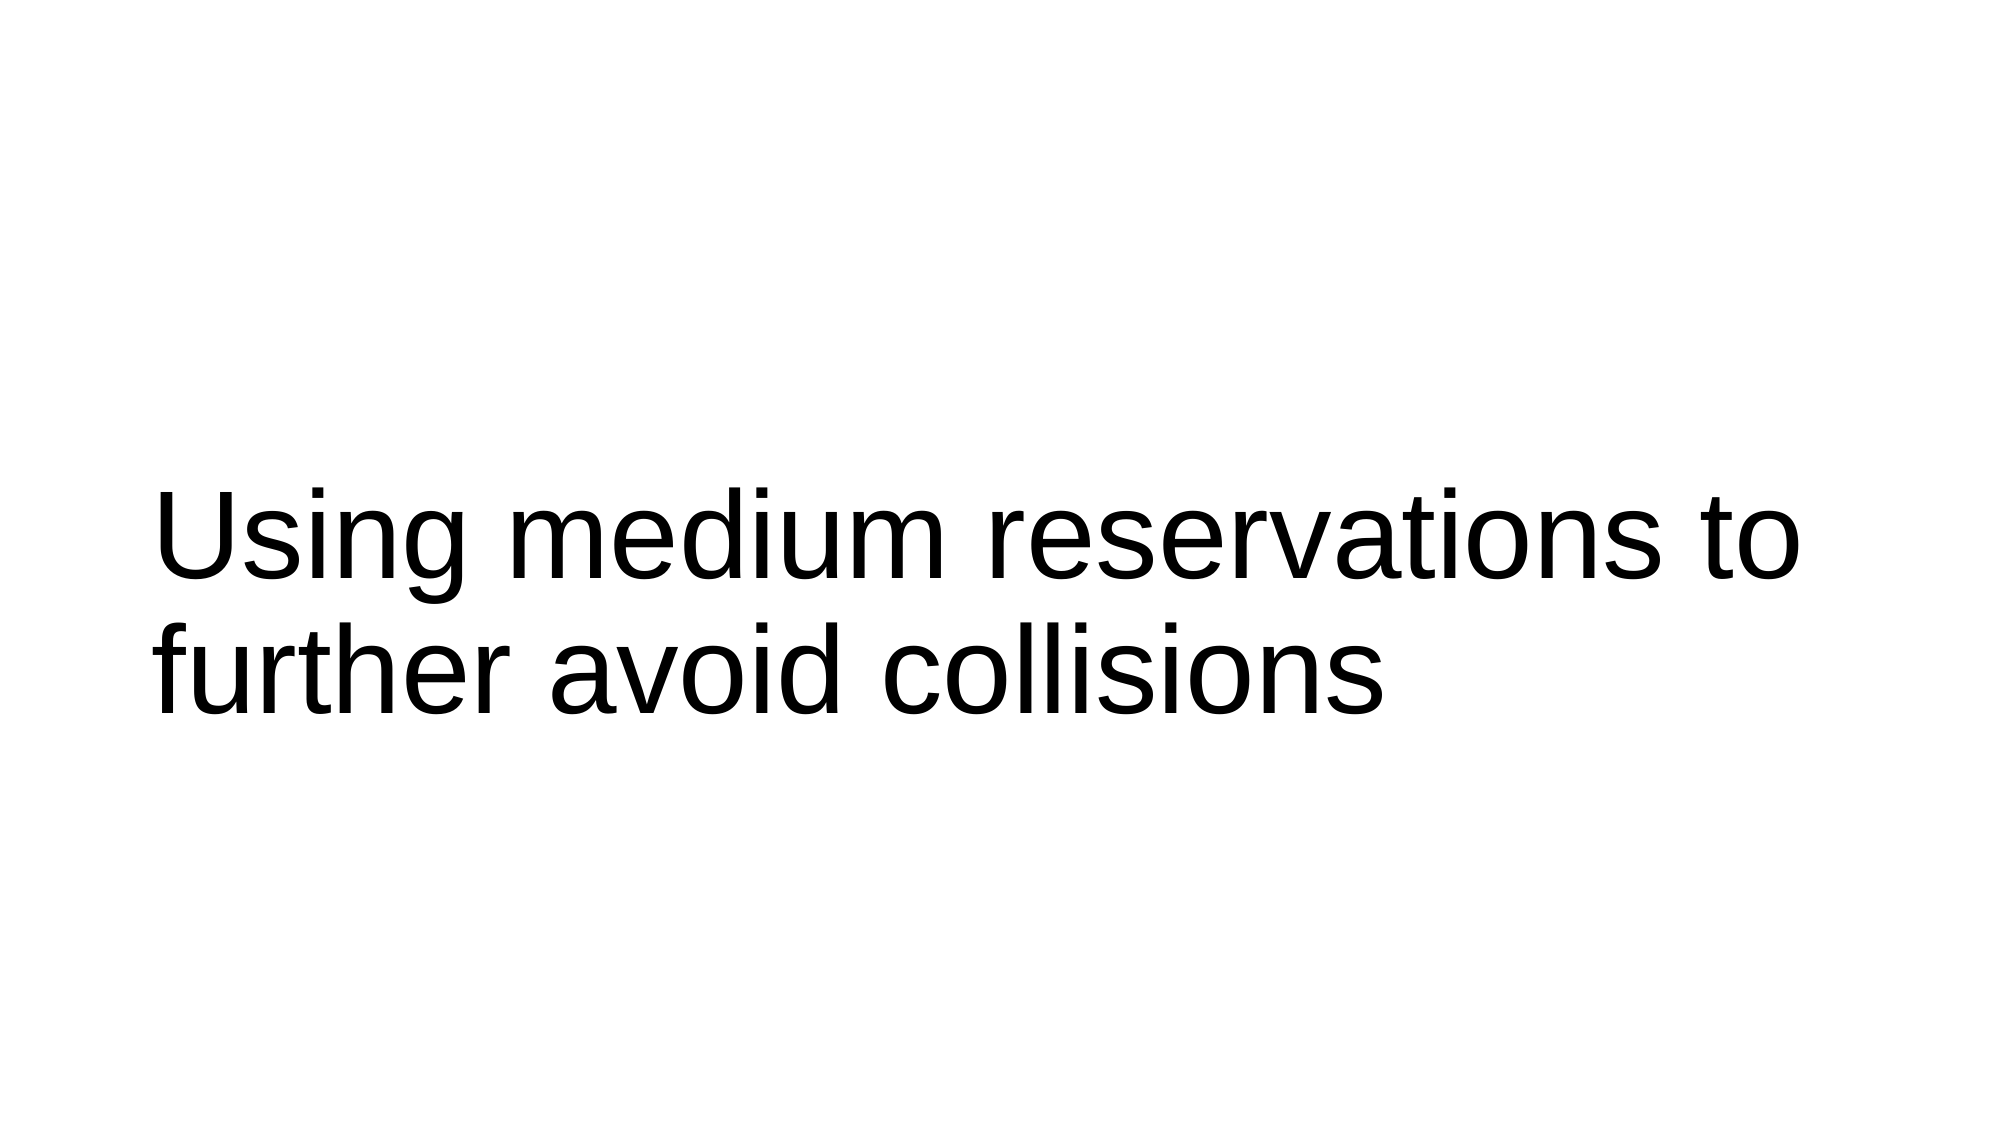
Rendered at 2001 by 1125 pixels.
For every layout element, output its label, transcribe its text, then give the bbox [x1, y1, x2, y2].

title Using medium reservations to further avoid collisions [136, 280, 1862, 749]
